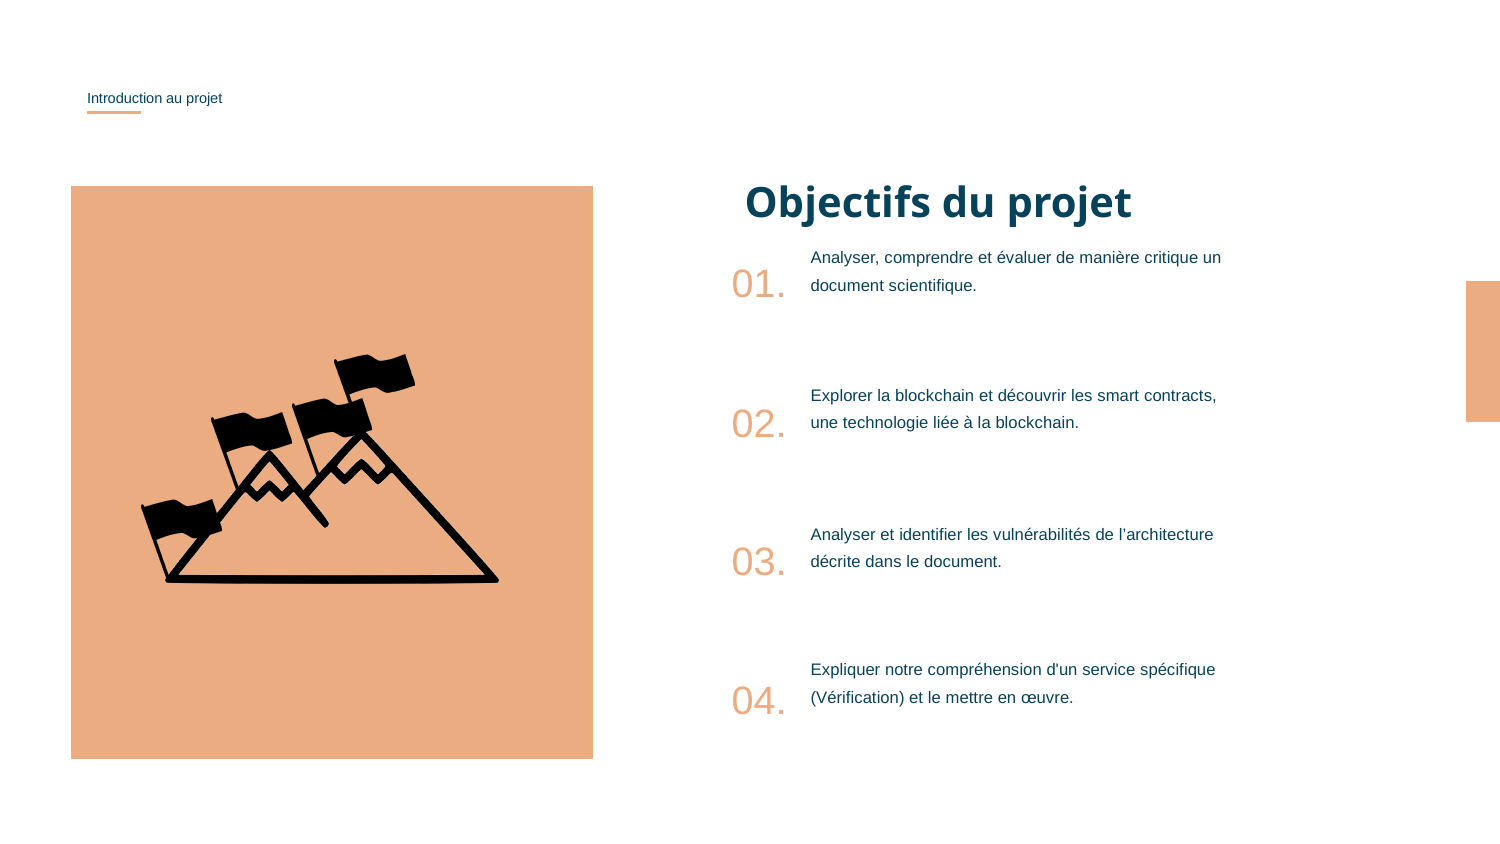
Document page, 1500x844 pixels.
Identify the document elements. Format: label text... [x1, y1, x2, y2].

picture [141, 353, 500, 584]
text_box 03. [731, 516, 821, 583]
text_box Analyser et identifier les vulnérabilités de l’architecture décrite dans le document. [810, 515, 1239, 572]
text_box 02. [731, 379, 821, 446]
text_box Explorer la blockchain et découvrir les smart contracts, une technologie liée à la blockchain. [810, 376, 1239, 433]
text_box Introduction au projet [86, 81, 513, 107]
text_box 04. [731, 655, 821, 722]
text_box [70, 177, 594, 760]
text_box 01. [731, 239, 821, 306]
text_box Objectifs du projet [744, 156, 1327, 226]
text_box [1427, 319, 1500, 384]
text_box Expliquer notre compréhension d'un service spécifique (Vérification) et le mettre en œuvre. [810, 651, 1228, 707]
text_box Analyser, comprendre et évaluer de manière critique un document scientifique. [821, 239, 1249, 296]
